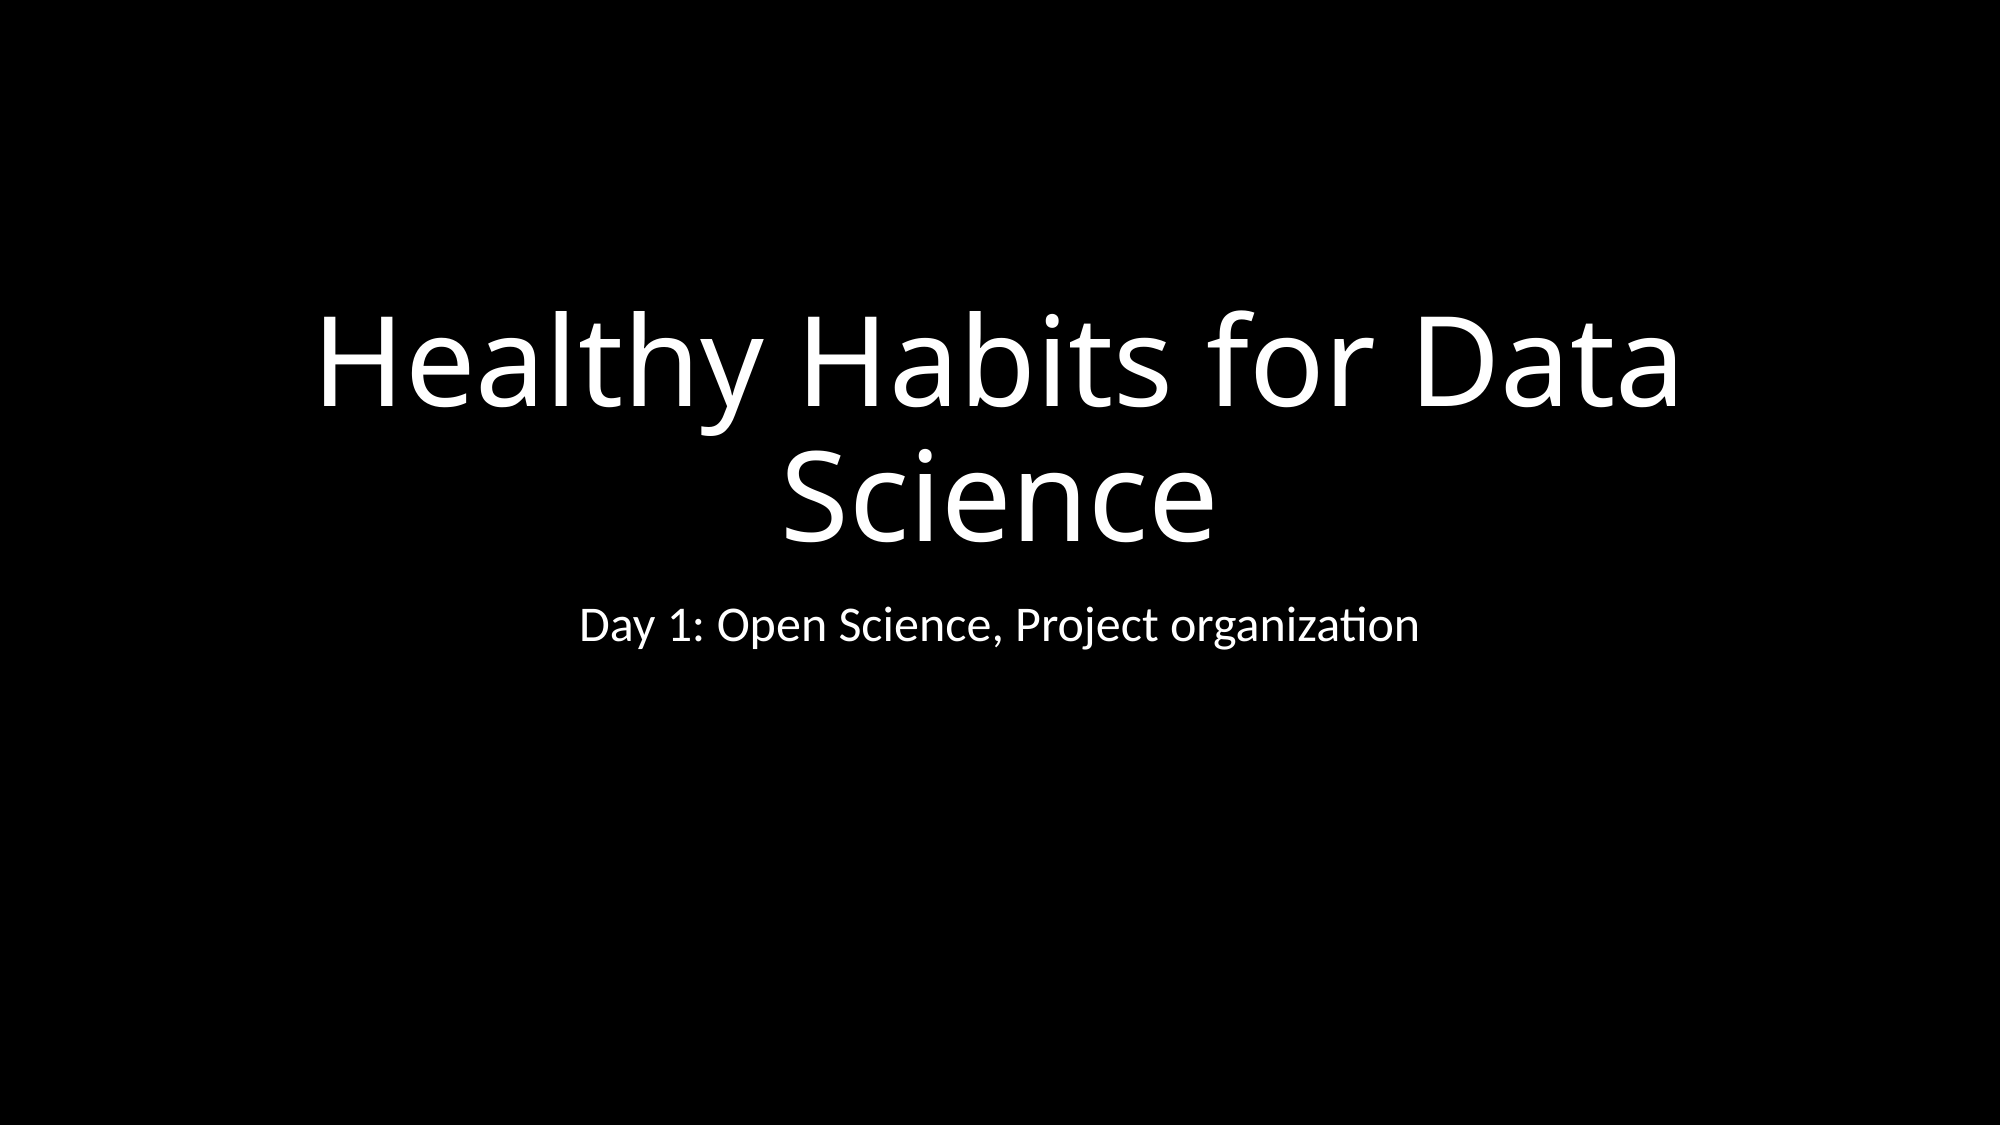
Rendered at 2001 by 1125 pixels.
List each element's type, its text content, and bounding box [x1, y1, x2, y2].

subtitle Day 1: Open Science, Project organization [249, 590, 1750, 863]
title Healthy Habits for Data Science [249, 184, 1750, 576]
